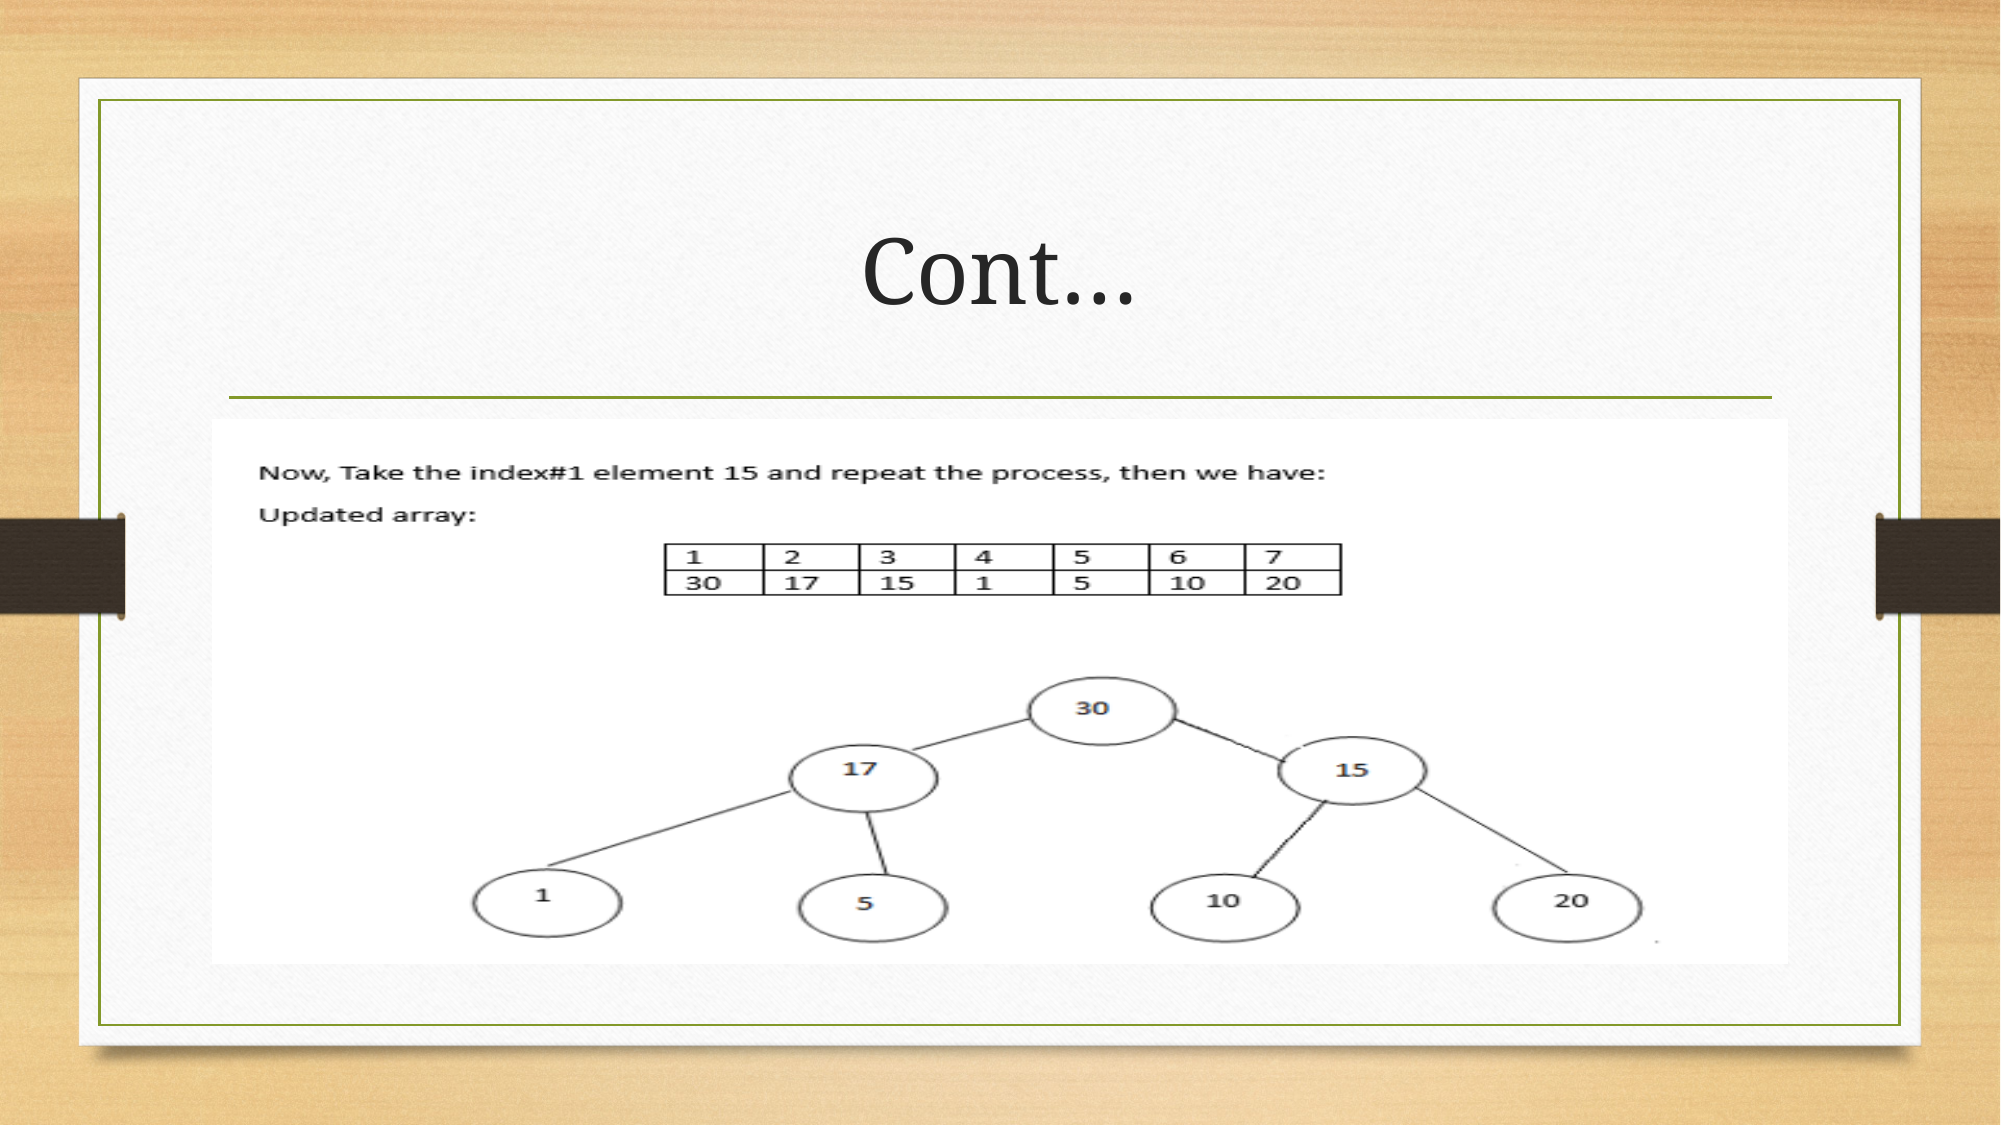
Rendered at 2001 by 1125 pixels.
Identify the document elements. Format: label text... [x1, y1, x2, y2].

title Cont… [212, 161, 1788, 375]
picture [0, 0, 2001, 1125]
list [212, 419, 1788, 964]
